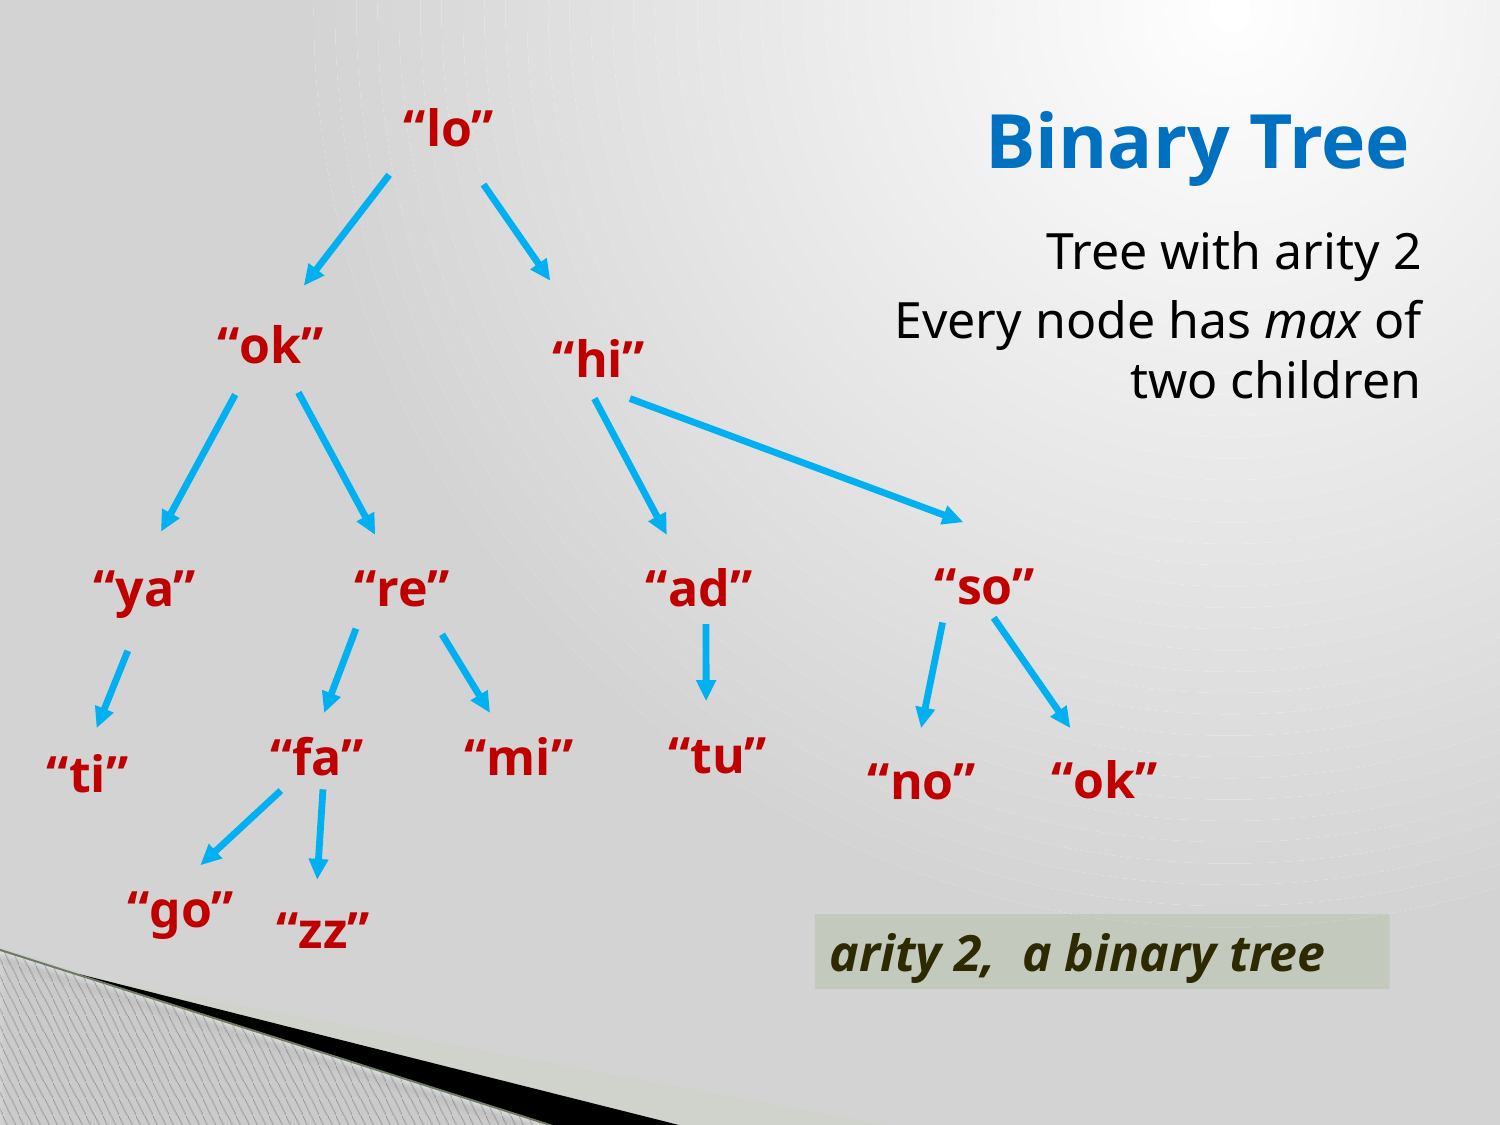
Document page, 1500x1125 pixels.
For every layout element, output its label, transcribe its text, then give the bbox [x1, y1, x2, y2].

text_box “lo” [389, 88, 518, 164]
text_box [96, 650, 129, 728]
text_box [161, 394, 236, 532]
text_box arity 2, a binary tree [814, 914, 1390, 989]
text_box “hi” [537, 320, 667, 396]
text_box “fa” [255, 718, 406, 793]
text_box “ok” [1036, 740, 1187, 816]
text_box “re” [339, 549, 490, 625]
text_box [200, 790, 282, 866]
list Tree with arity 2 Every node has max of two children [783, 212, 1437, 933]
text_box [594, 398, 667, 535]
text_box “tu” [653, 716, 790, 791]
text_box “so” [920, 546, 1070, 622]
text_box “ti” [32, 734, 183, 810]
text_box “mi” [449, 718, 600, 793]
text_box “no” [853, 742, 1004, 817]
text_box “ad” [631, 549, 782, 625]
title Binary Tree [75, 45, 1425, 233]
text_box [483, 184, 551, 281]
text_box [298, 392, 376, 535]
text_box “ya” [78, 549, 229, 625]
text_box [303, 174, 390, 286]
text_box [441, 634, 490, 713]
text_box “ok” [202, 306, 353, 381]
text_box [324, 628, 357, 713]
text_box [667, 398, 964, 523]
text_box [317, 789, 324, 880]
text_box “go” [112, 870, 263, 946]
text_box “zz” [261, 891, 412, 966]
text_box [920, 622, 943, 728]
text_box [993, 617, 1071, 729]
